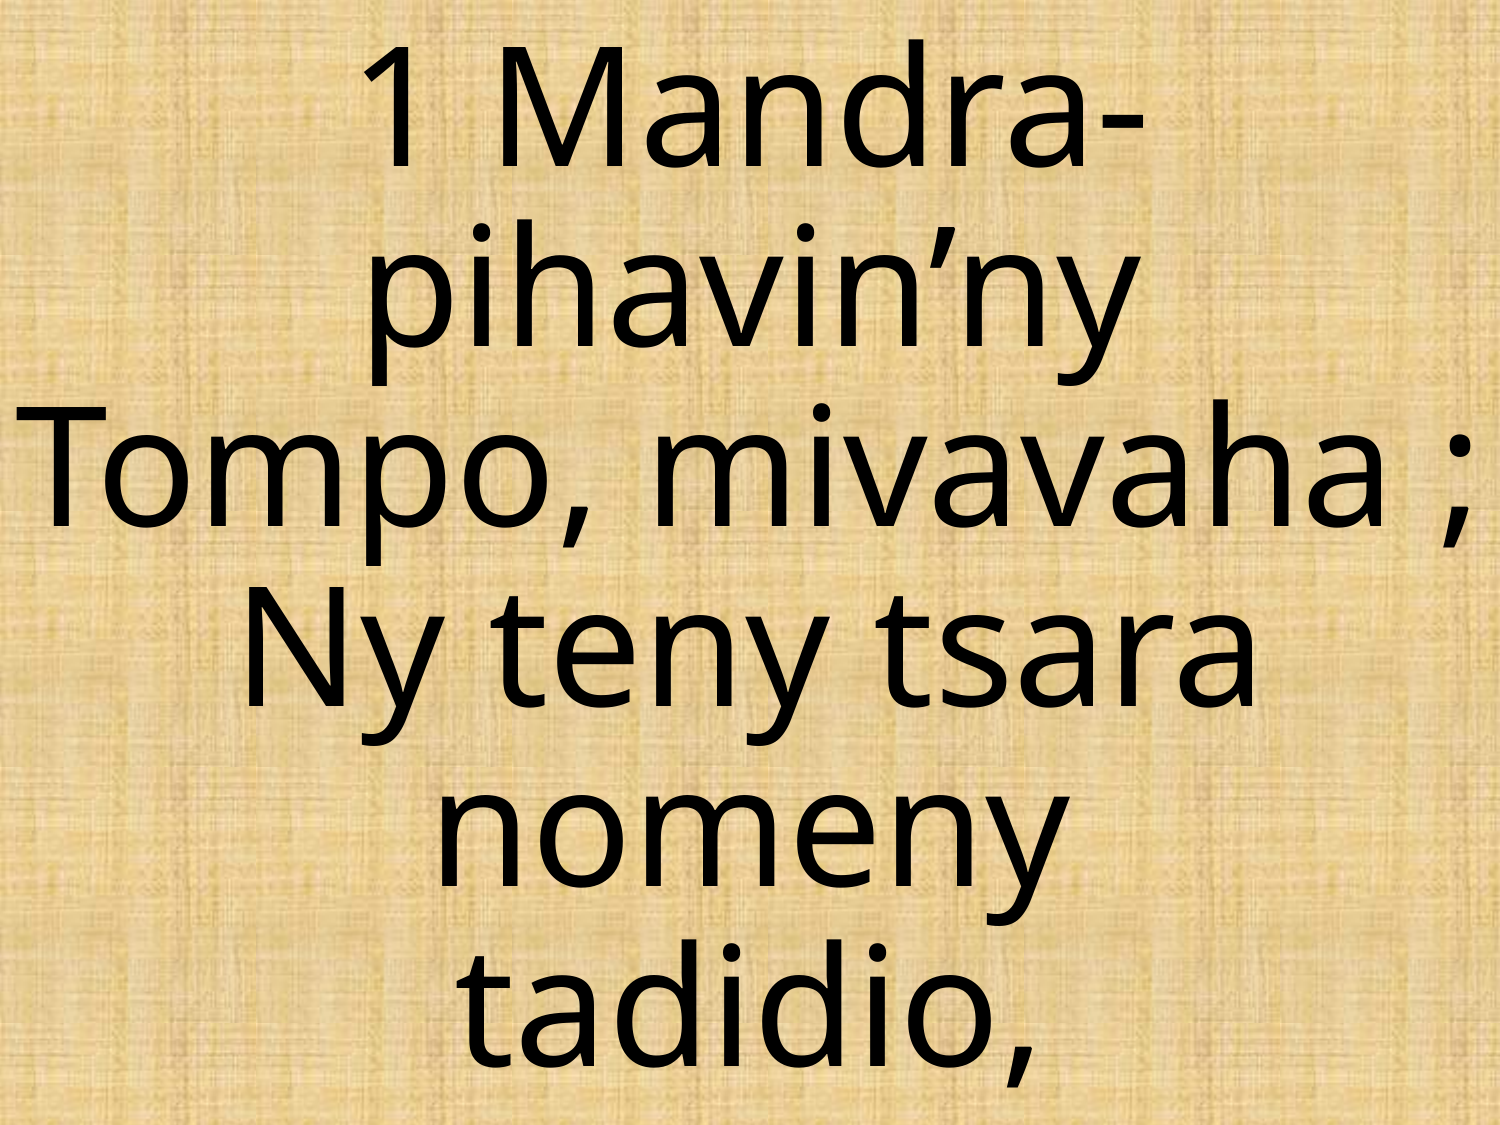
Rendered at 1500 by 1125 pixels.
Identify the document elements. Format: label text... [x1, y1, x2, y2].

picture [0, 672, 1500, 1125]
picture [0, 0, 1500, 453]
title 1 Mandra-pihavin’ny Tompo, mivavaha ; Ny teny tsara nomeny tadidio, [0, 453, 1500, 672]
